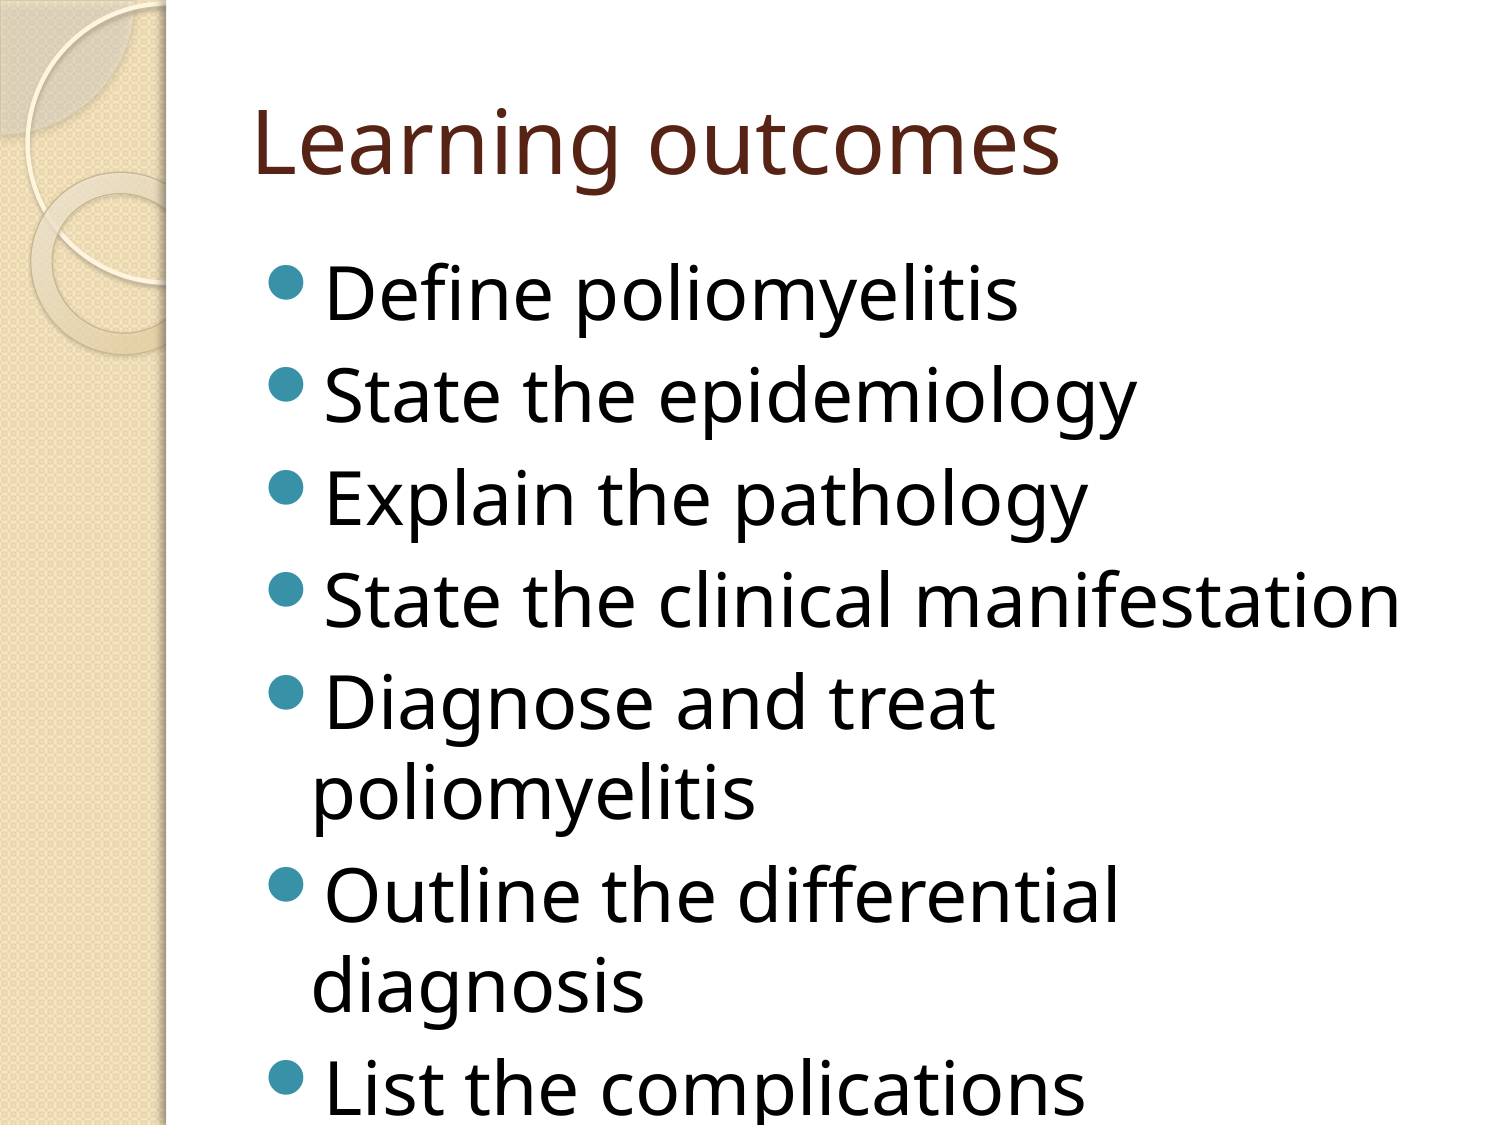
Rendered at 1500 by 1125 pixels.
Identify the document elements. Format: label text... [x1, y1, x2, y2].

title Learning outcomes [235, 45, 1466, 233]
list Define poliomyelitis State the epidemiology Explain the pathology State the clinical manifestation Diagnose and treat poliomyelitis Outline the differential diagnosis List the complications State the prognosis [235, 237, 1466, 1025]
